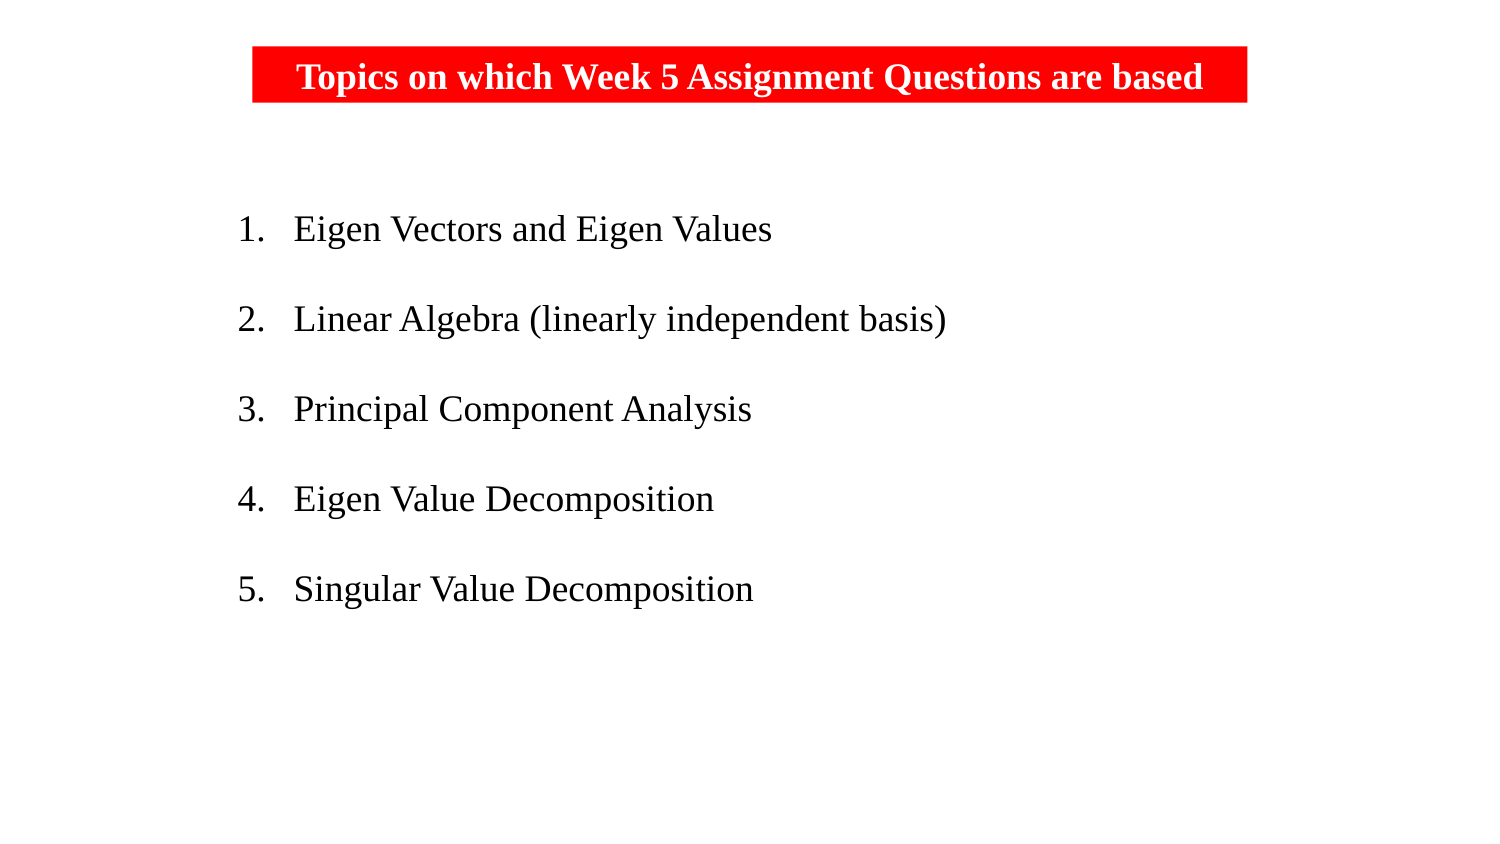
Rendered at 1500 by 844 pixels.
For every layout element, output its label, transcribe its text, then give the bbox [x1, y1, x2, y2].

text_box Topics on which Week 5 Assignment Questions are based [252, 46, 1248, 103]
text_box Eigen Vectors and Eigen Values Linear Algebra (linearly independent basis) Principal Component Analysis Eigen Value Decomposition Singular Value Decomposition [226, 198, 1407, 615]
